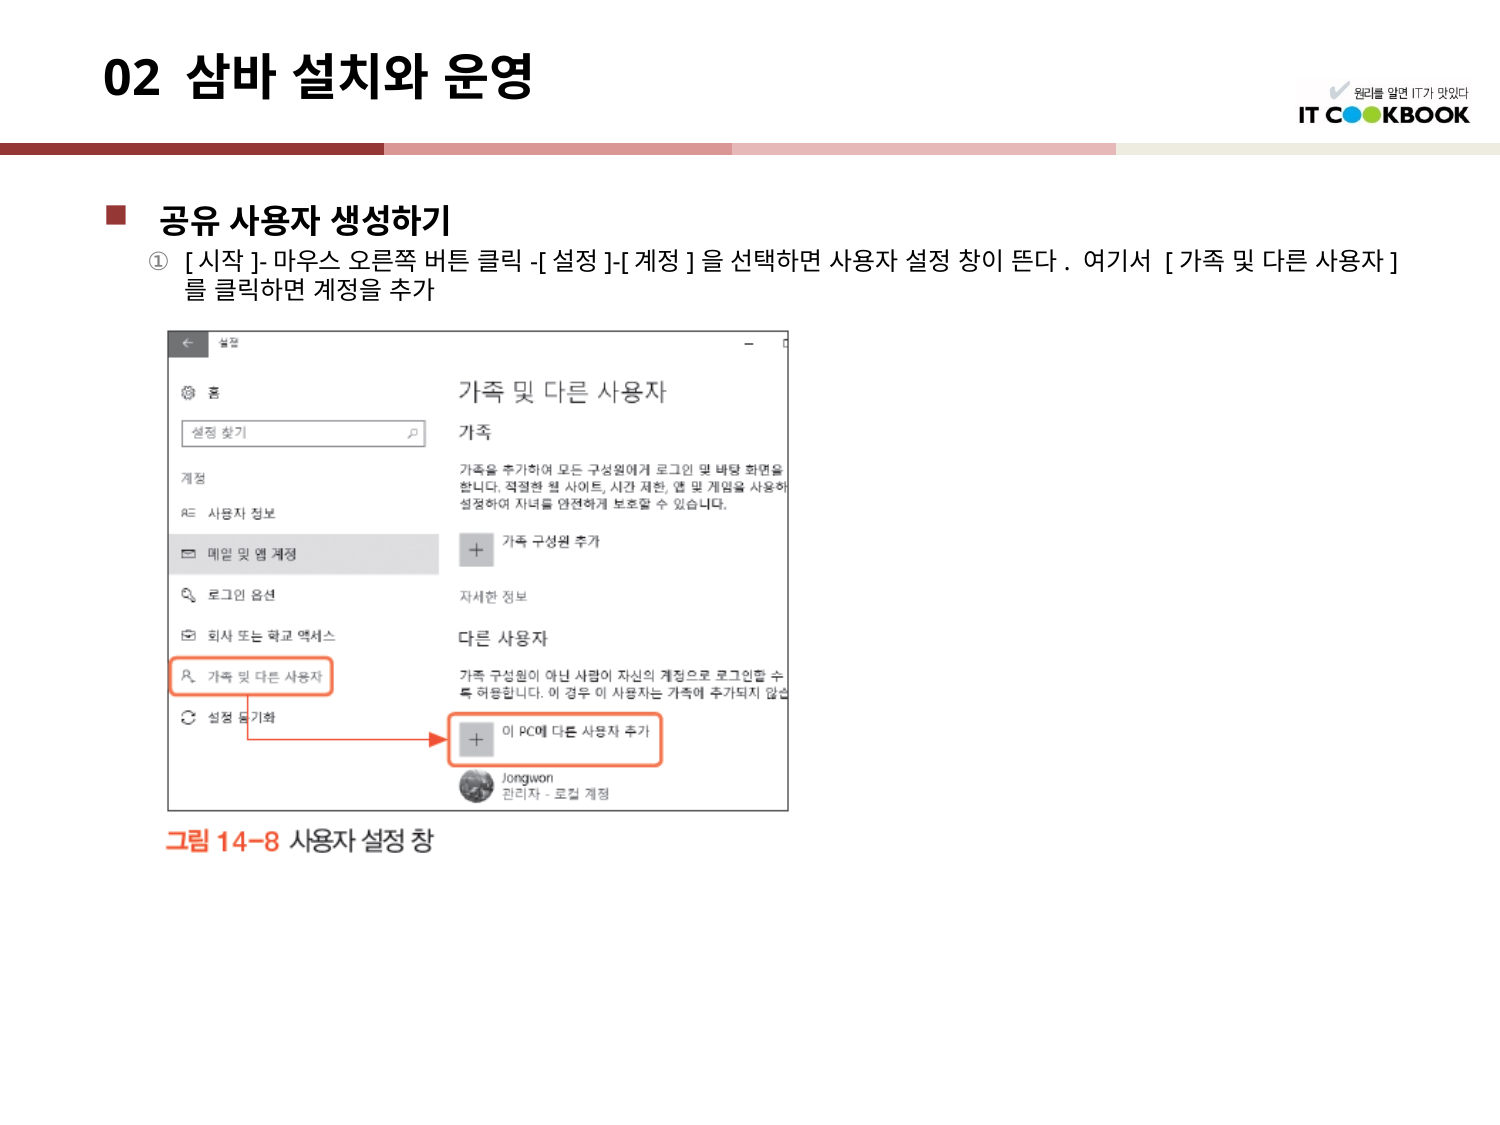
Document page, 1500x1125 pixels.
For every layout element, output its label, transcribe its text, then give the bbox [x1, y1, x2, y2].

list 공유 사용자 생성하기 [시작]-마우스 오른쪽 버튼 클릭-[설정]-[계정]을 선택하면 사용자 설정 창이 뜬다. 여기서 [가족 및 다른 사용자]를 클릭하면 계정을 추가 [88, 172, 1436, 1059]
picture [159, 325, 806, 870]
title 02 삼바 설치와 운영 [88, 30, 1330, 121]
picture [1295, 78, 1473, 125]
